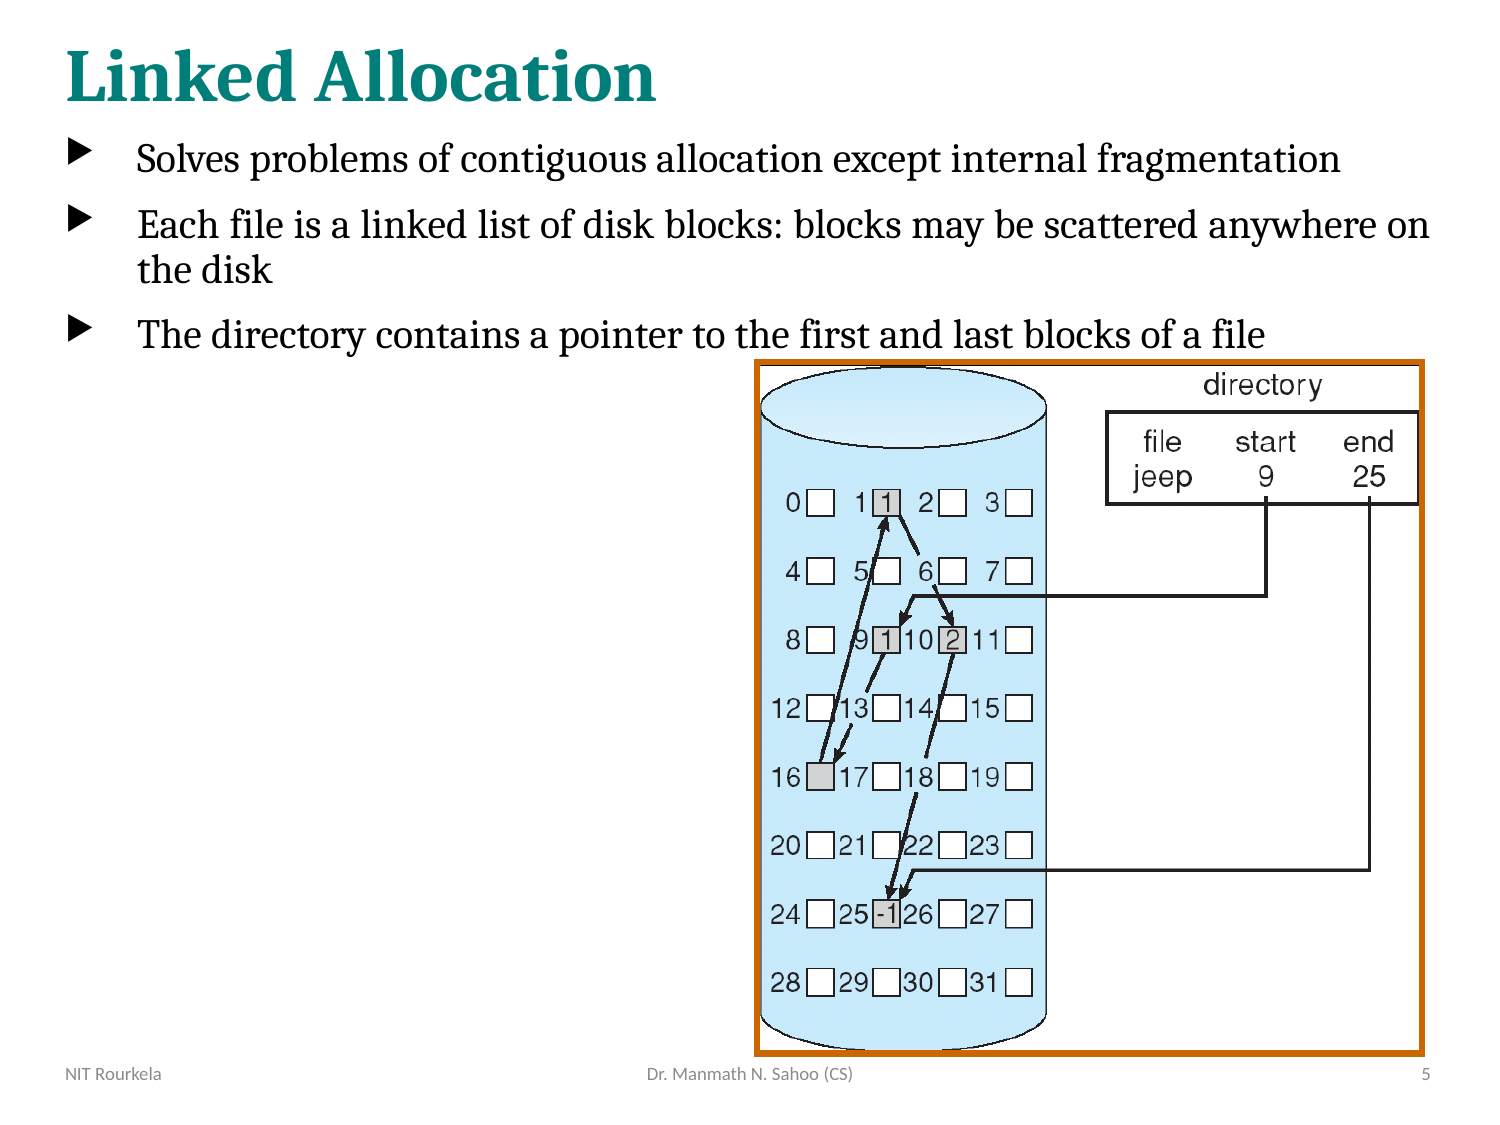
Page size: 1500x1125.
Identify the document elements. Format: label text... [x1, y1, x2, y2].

slide_number 5 [1089, 1042, 1446, 1103]
list Solves problems of contiguous allocation except internal fragmentation Each file is a linked list of disk blocks: blocks may be scattered anywhere on the disk The directory contains a pointer to the first and last blocks of a file [50, 128, 1446, 975]
slide_number NIT Rourkela [50, 1042, 441, 1103]
footer Dr. Manmath N. Sahoo (CS) [496, 1042, 1004, 1103]
title Linked Allocation [50, 5, 1446, 128]
picture [760, 365, 1420, 1051]
